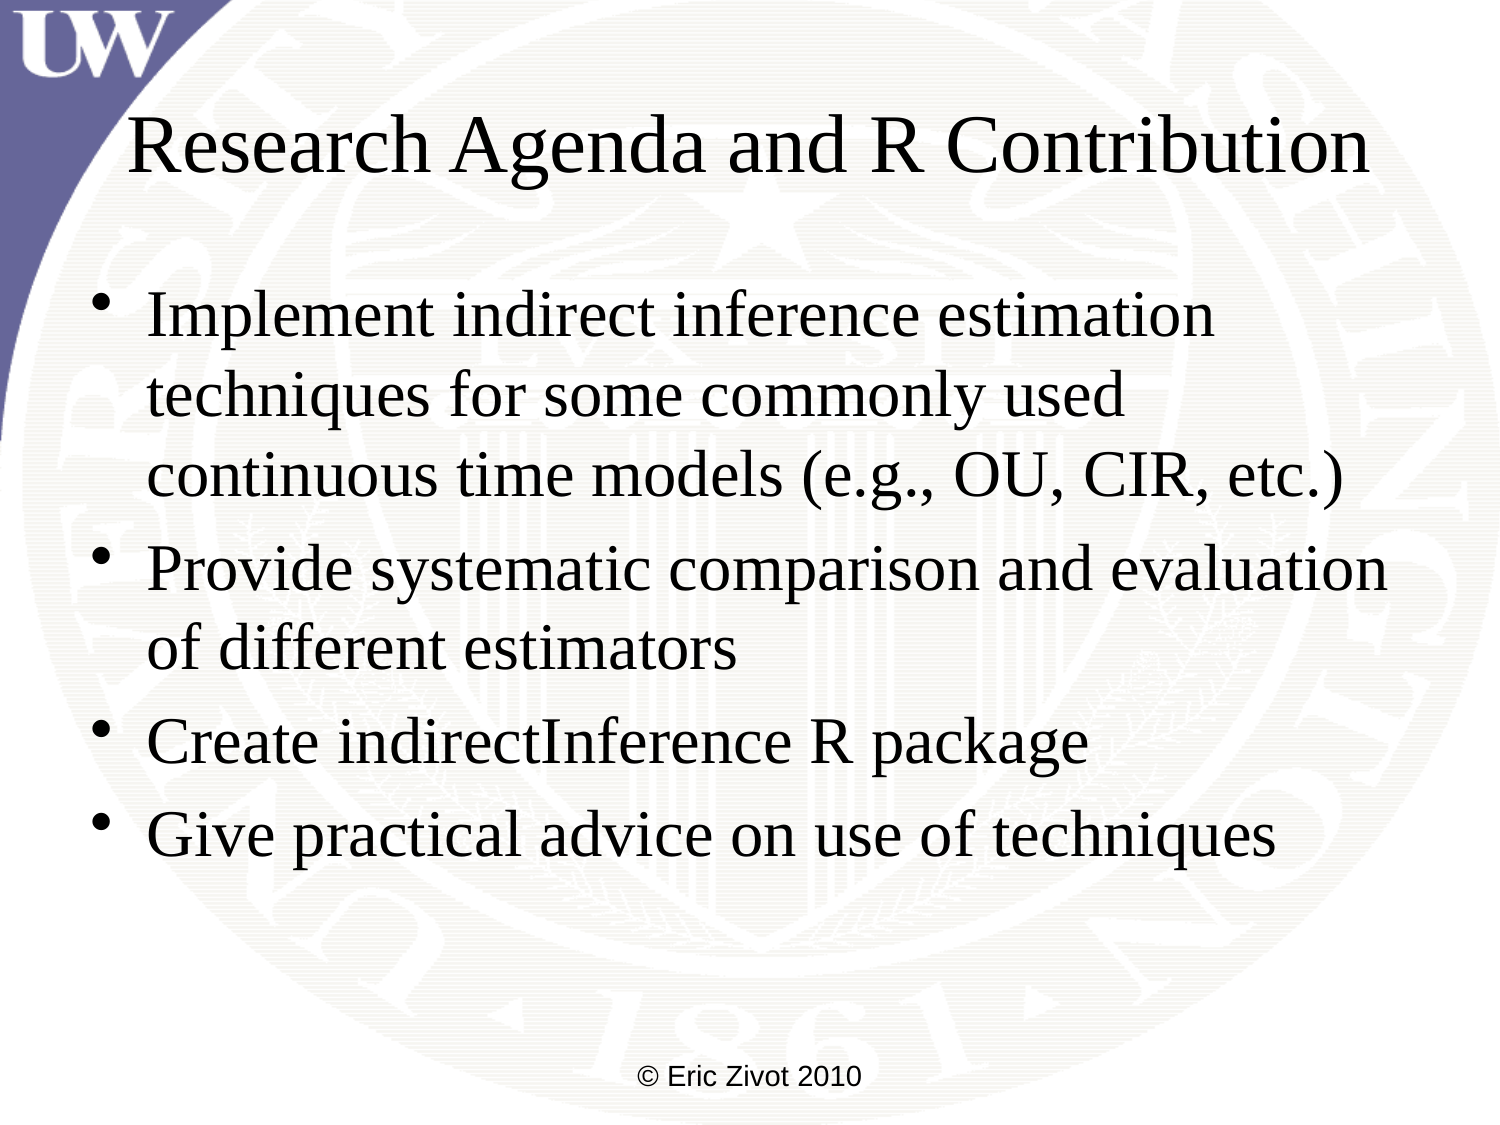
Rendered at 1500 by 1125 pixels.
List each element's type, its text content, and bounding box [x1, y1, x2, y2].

footer © Eric Zivot 2010 [512, 1049, 988, 1103]
list Implement indirect inference estimation techniques for some commonly used continuous time models (e.g., OU, CIR, etc.) Provide systematic comparison and evaluation of different estimators Create indirectInference R package Give practical advice on use of techniques [74, 262, 1426, 1006]
title Research Agenda and R Contribution [74, 44, 1426, 233]
picture [0, 0, 1500, 1125]
